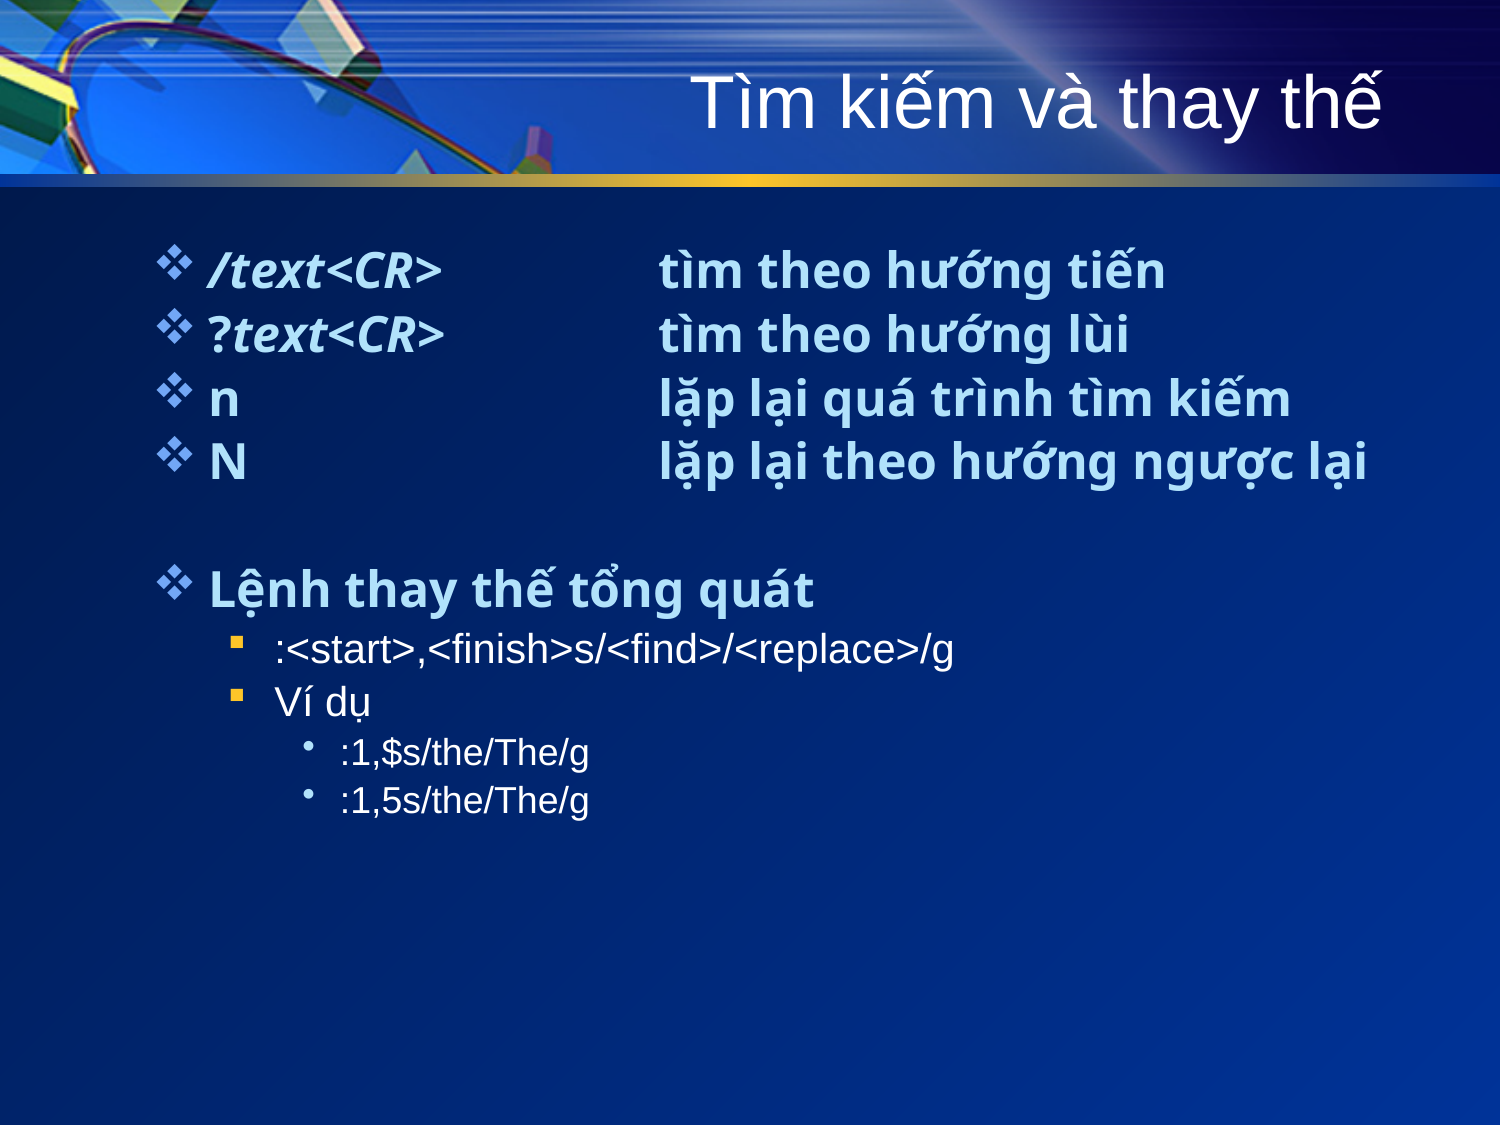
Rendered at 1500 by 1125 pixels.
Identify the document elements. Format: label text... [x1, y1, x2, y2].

picture [0, 0, 1500, 175]
title Tìm kiếm và thay thế [162, 52, 1401, 145]
list /text<CR> tìm theo hướng tiến ?text<CR> tìm theo hướng lùi n lặp lại quá trình tìm kiếm N lặp lại theo hướng ngược lại Lệnh thay thế tổng quát :<start>,<finish>s/<find>/<replace>/g Ví dụ :1,$s/the/The/g :1,5s/the/The/g [137, 237, 1426, 1063]
